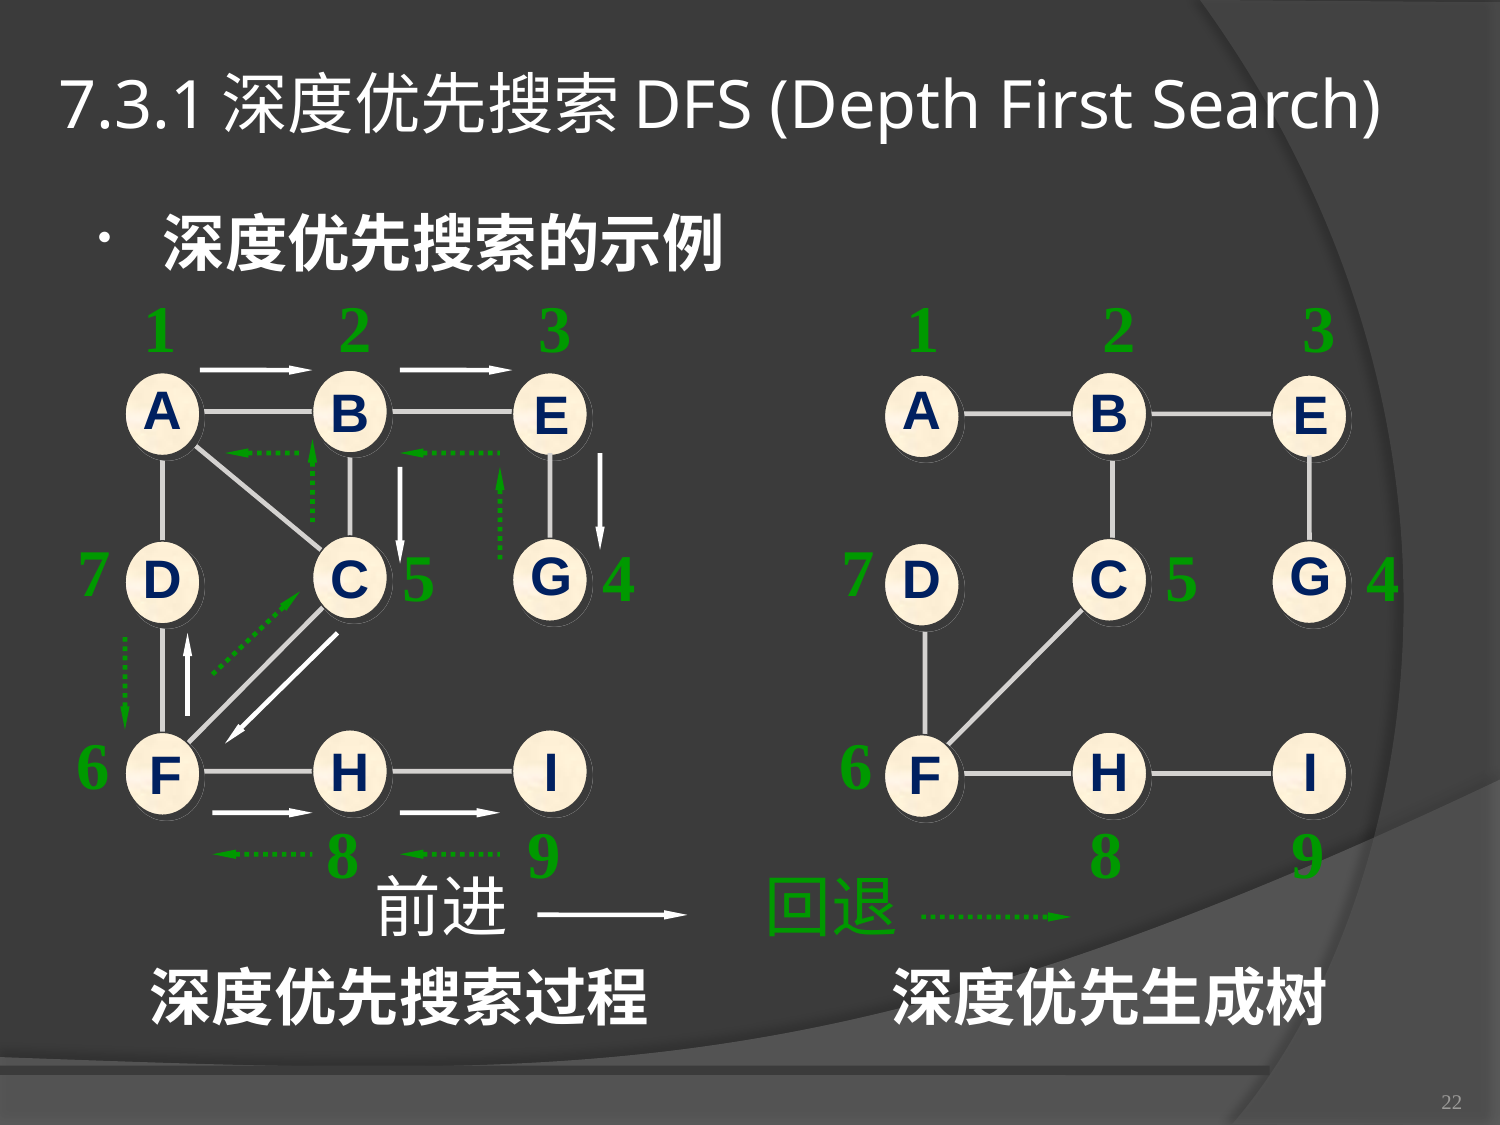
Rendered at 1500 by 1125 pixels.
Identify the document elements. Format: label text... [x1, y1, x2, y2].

text_box [1048, 912, 1072, 922]
list 深度优先搜索的示例 [78, 196, 904, 267]
text_box [537, 912, 688, 920]
text_box 前进 [360, 912, 524, 950]
title 7.3.1深度优先搜索DFS (Depth First Search) [51, 19, 1477, 184]
text_box 回退 [750, 912, 914, 950]
text_box 深度优先搜索过程 深度优先生成树 [134, 950, 1345, 1040]
slide_number 22 [1337, 1053, 1463, 1114]
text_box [61, 278, 1415, 900]
